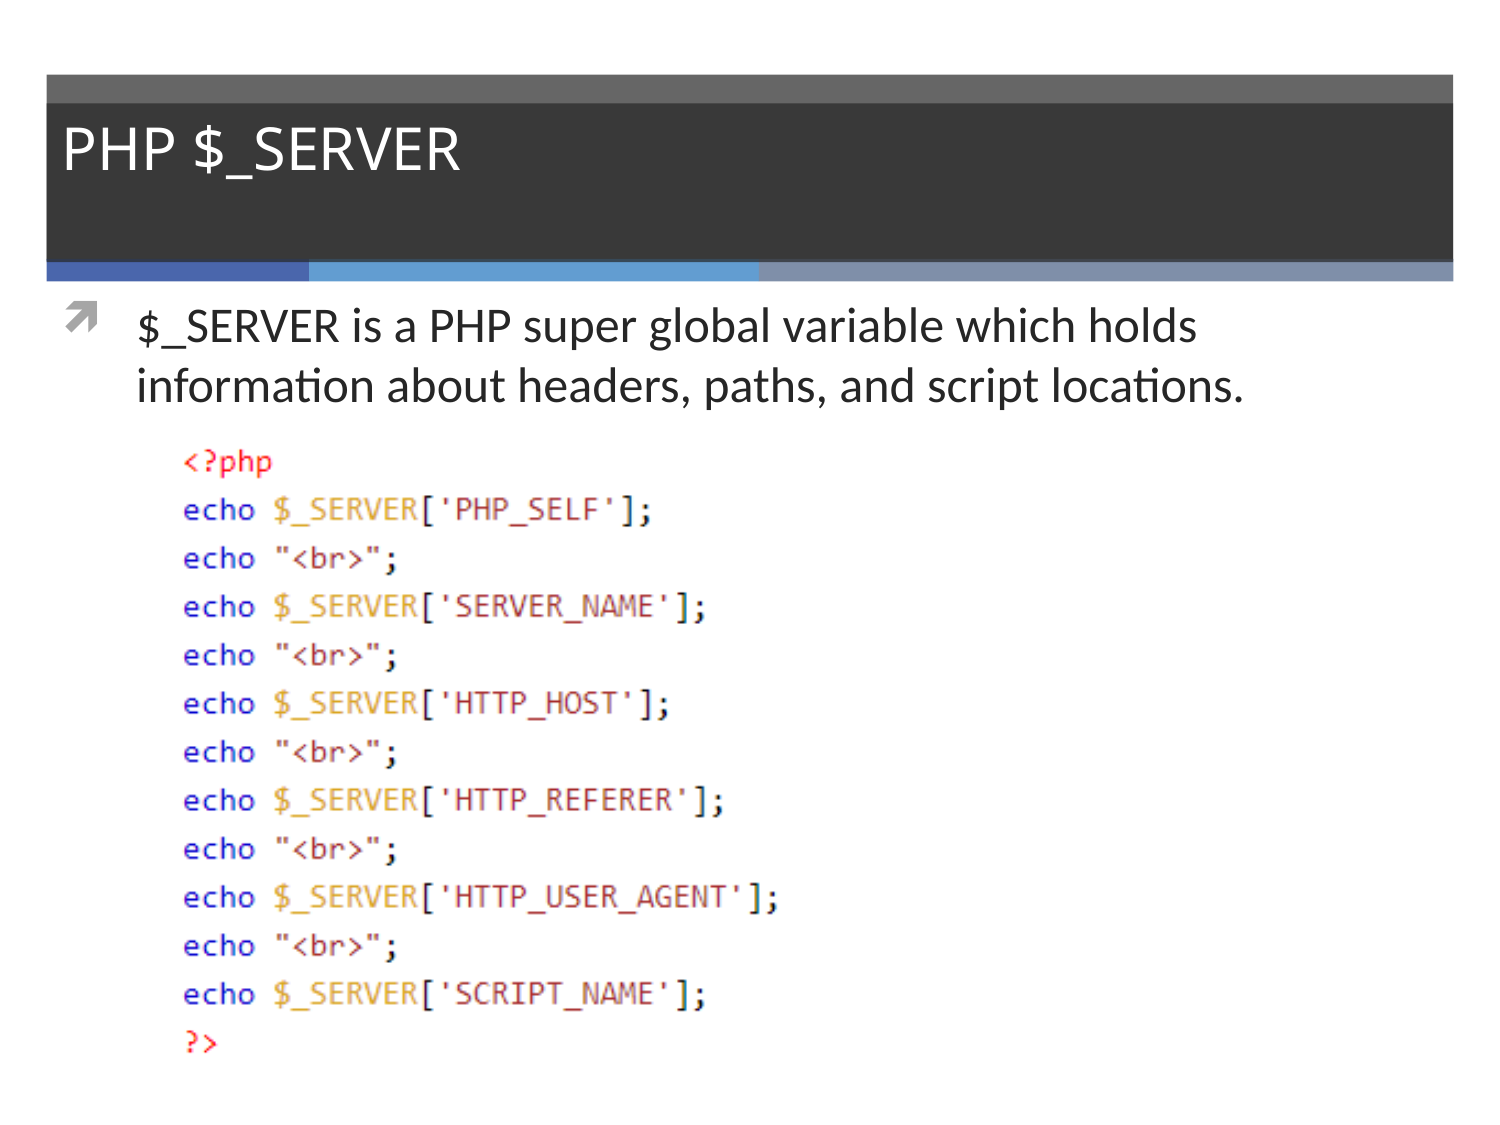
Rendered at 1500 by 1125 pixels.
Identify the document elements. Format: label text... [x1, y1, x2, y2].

picture [161, 427, 1071, 1084]
list $_SERVER is a PHP super global variable which holds information about headers, paths, and script locations. [46, 285, 1454, 941]
title PHP $_SERVER [46, 103, 1454, 263]
